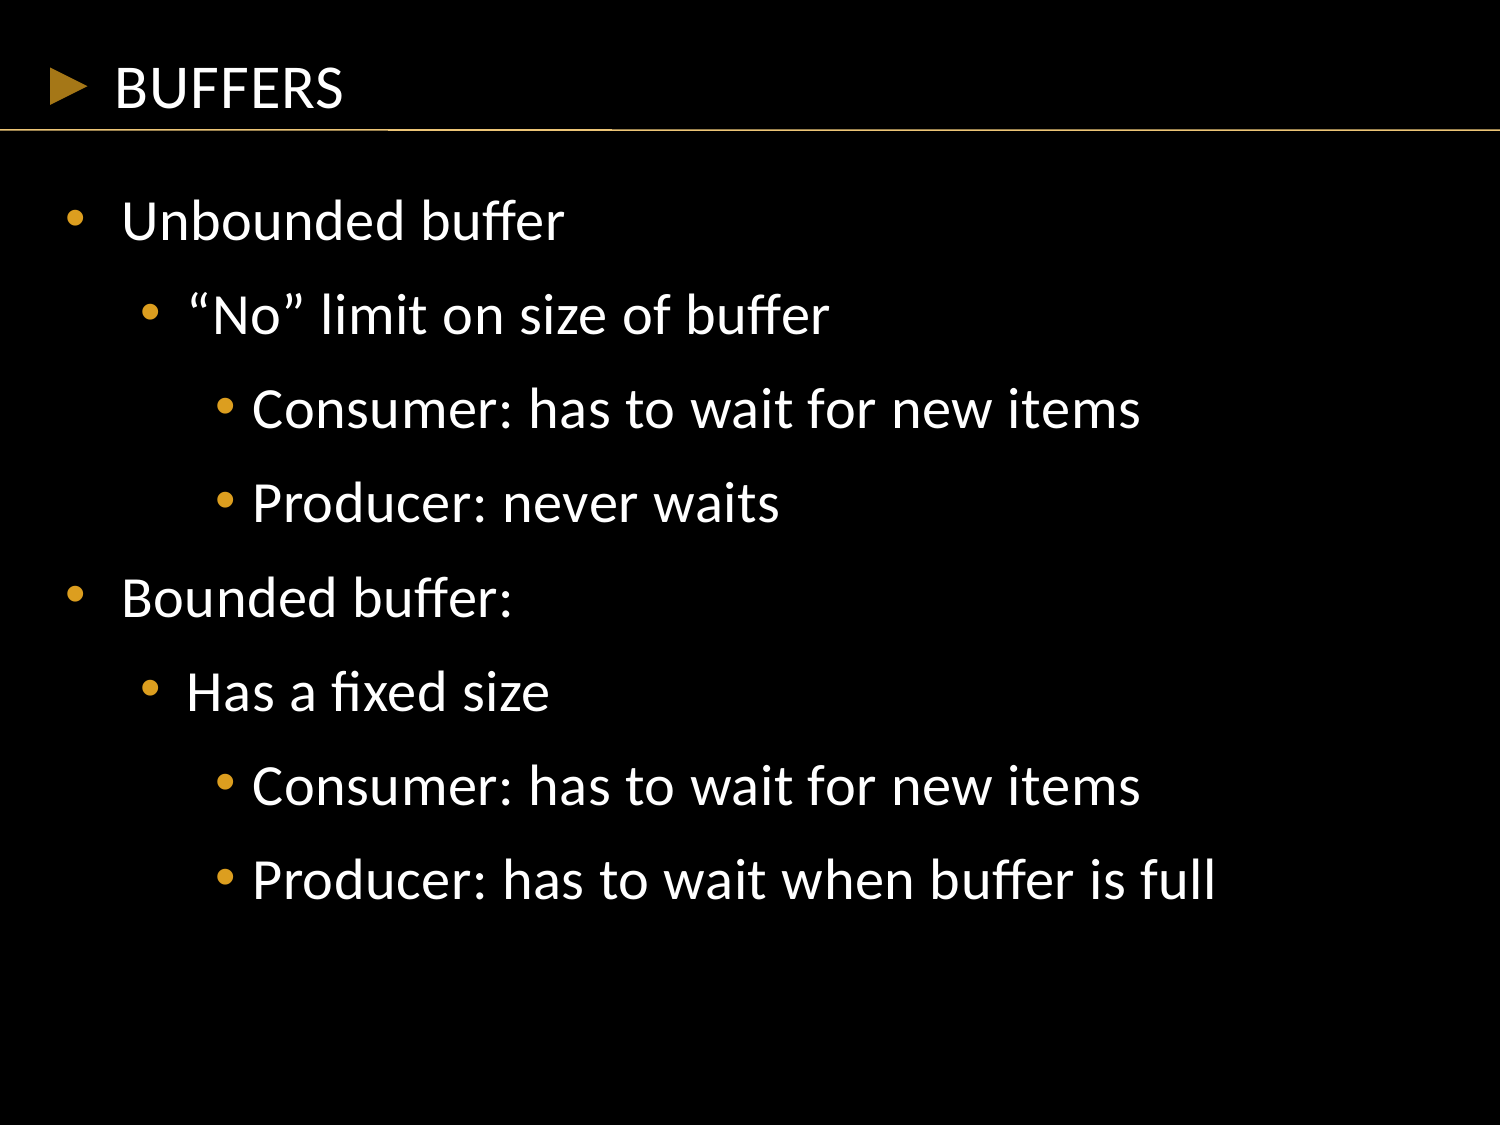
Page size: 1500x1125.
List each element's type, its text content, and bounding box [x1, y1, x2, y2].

list Unbounded buffer “No” limit on size of buffer Consumer: has to wait for new items Producer: never waits Bounded buffer: Has a fixed size Consumer: has to wait for new items Producer: has to wait when buffer is full [50, 174, 1425, 1100]
title buffers [99, 24, 1400, 129]
